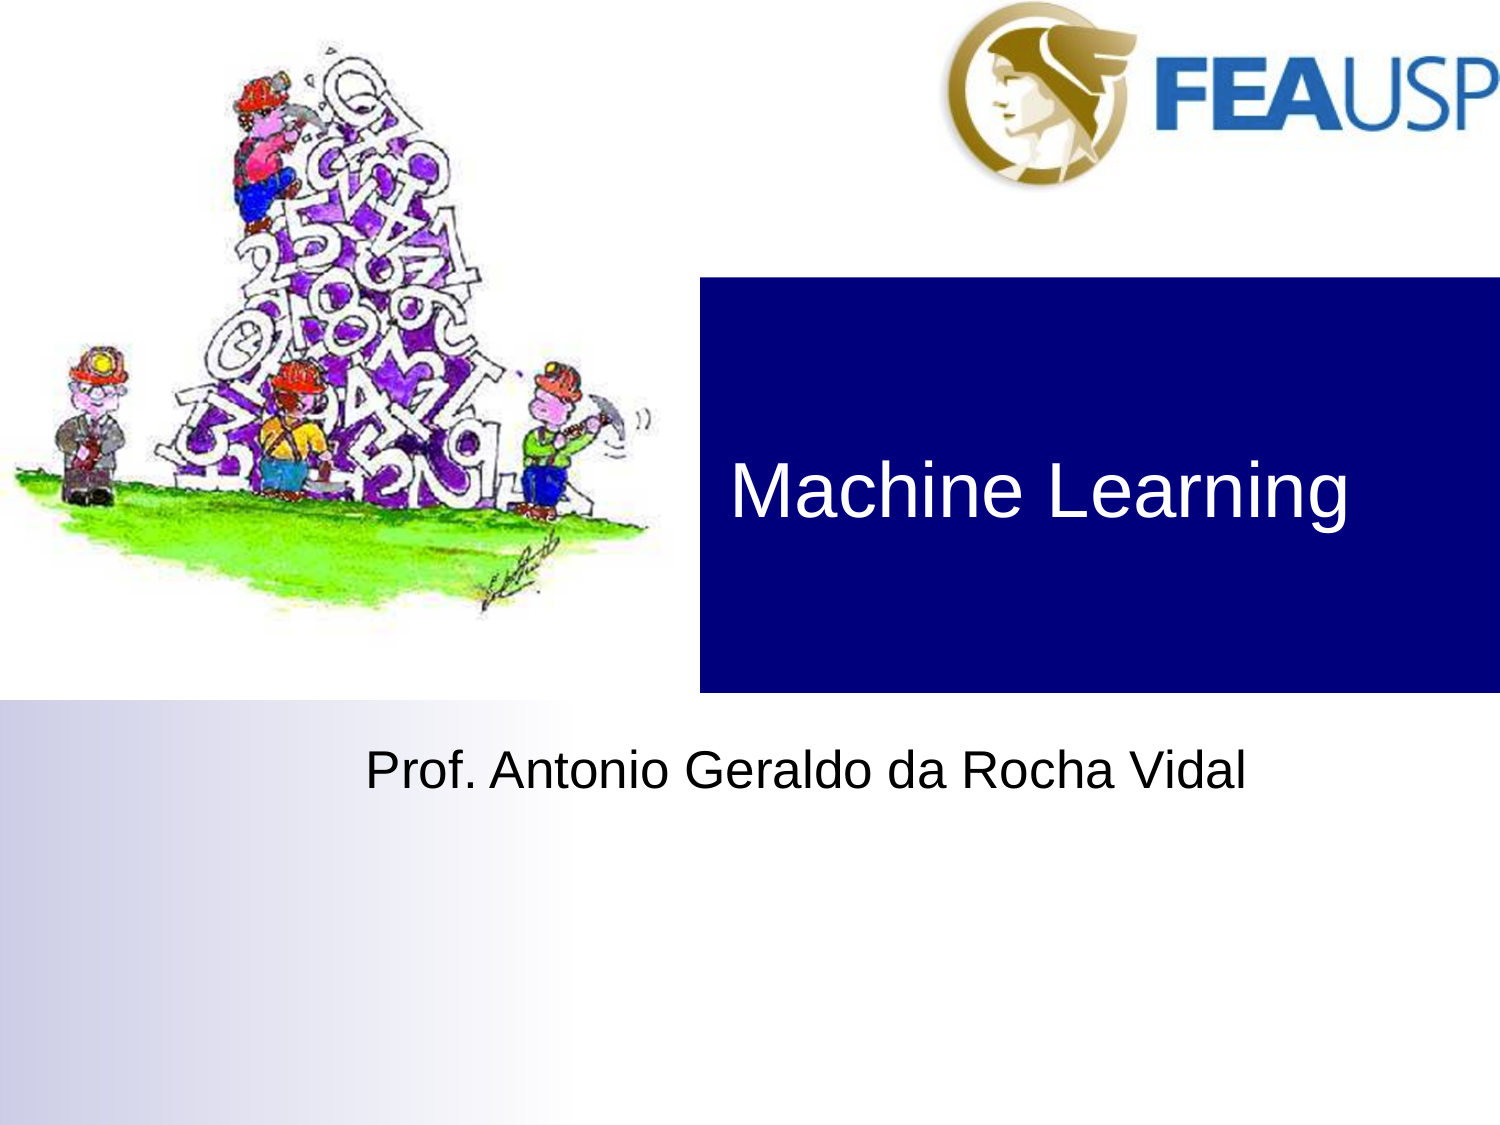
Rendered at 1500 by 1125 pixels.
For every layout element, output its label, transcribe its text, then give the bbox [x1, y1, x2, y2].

title Machine Learning [714, 302, 1471, 670]
subtitle Prof. Antonio Geraldo da Rocha Vidal [350, 727, 1273, 827]
picture [938, 0, 1500, 193]
picture [0, 0, 700, 701]
